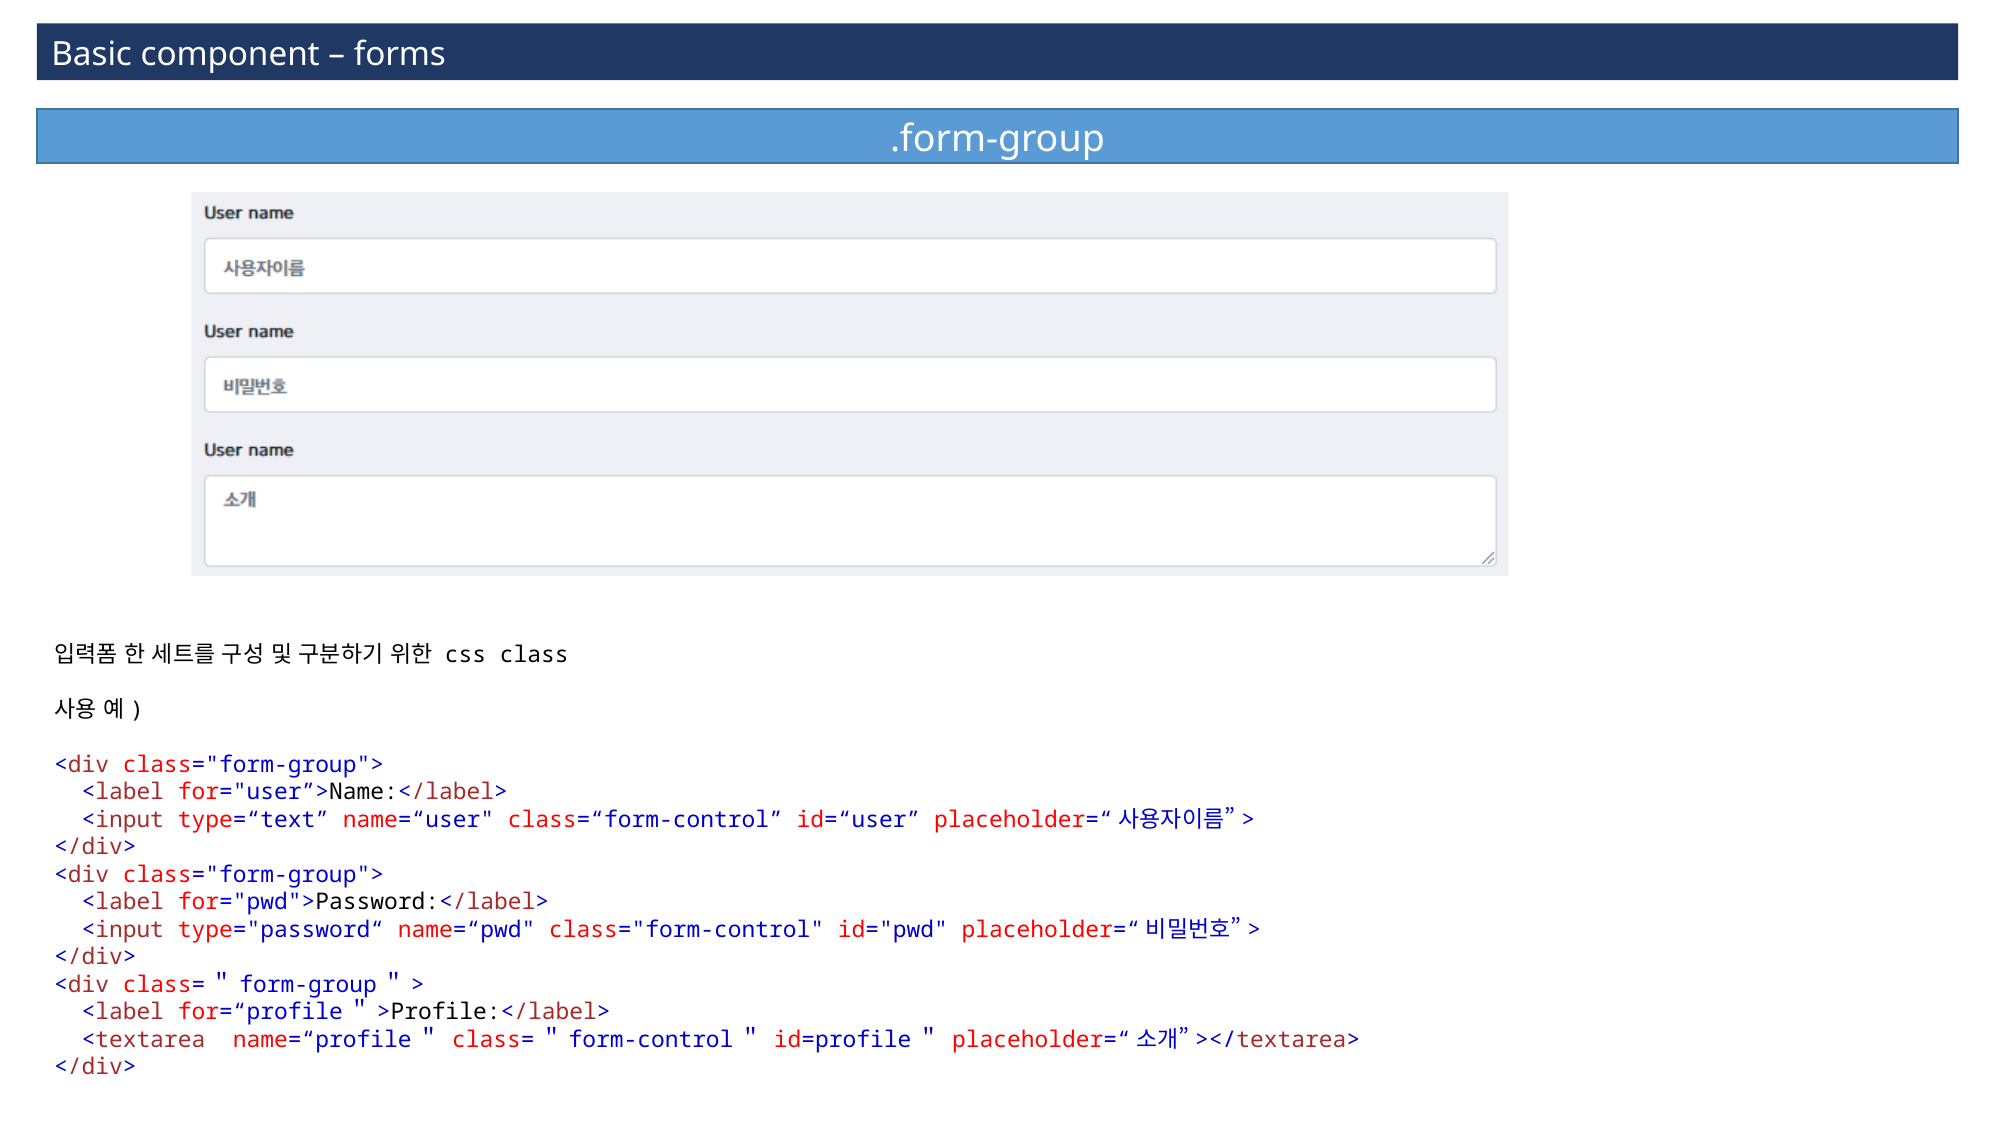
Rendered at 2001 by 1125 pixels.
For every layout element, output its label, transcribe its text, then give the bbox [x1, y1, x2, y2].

text_box .form-group [36, 108, 1959, 164]
text_box 입력폼 한 세트를 구성 및 구분하기 위한 css class 사용 예) <div class="form-group"> <label for="user”>Name:</label> <input type=“text” name=“user" class=“form-control” id=“user” placeholder=“사용자이름”> </div> <div class="form-group"> <label for="pwd">Password:</label> <input type="password“ name=“pwd" class="form-control" id="pwd" placeholder=“비밀번호”> </div> <div class=＂form-group＂> <label for=“profile＂>Profile:</label> <textarea name=“profile＂ class=＂form-control＂ id=profile＂ placeholder=“소개”></textarea> </div> [39, 632, 1959, 1087]
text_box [191, 192, 1509, 576]
text_box Basic component – forms [36, 22, 1959, 81]
